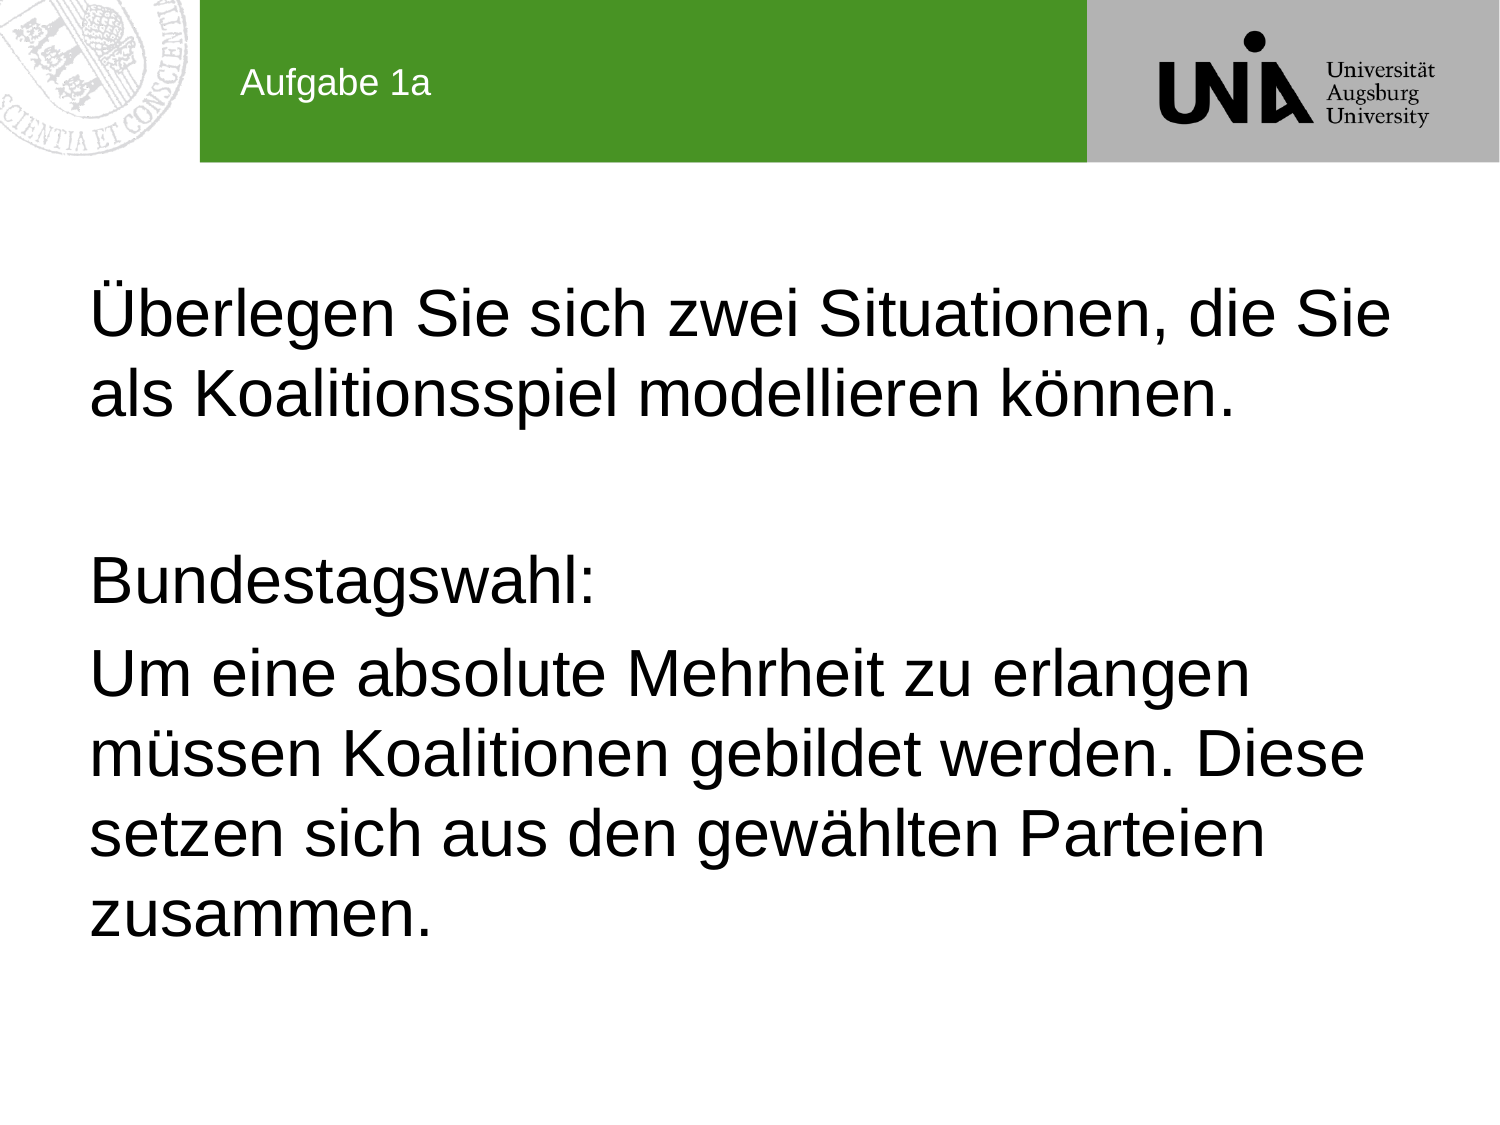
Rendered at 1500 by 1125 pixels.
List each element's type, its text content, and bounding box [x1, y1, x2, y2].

list Überlegen Sie sich zwei Situationen, die Sie als Koalitionsspiel modellieren können. Bundestagswahl: Um eine absolute Mehrheit zu erlangen müssen Koalitionen gebildet werden. Diese setzen sich aus den gewählten Parteien zusammen. [75, 262, 1425, 1005]
picture [0, 0, 188, 156]
title Aufgabe 1a [225, 50, 1088, 163]
picture [1122, 12, 1488, 271]
